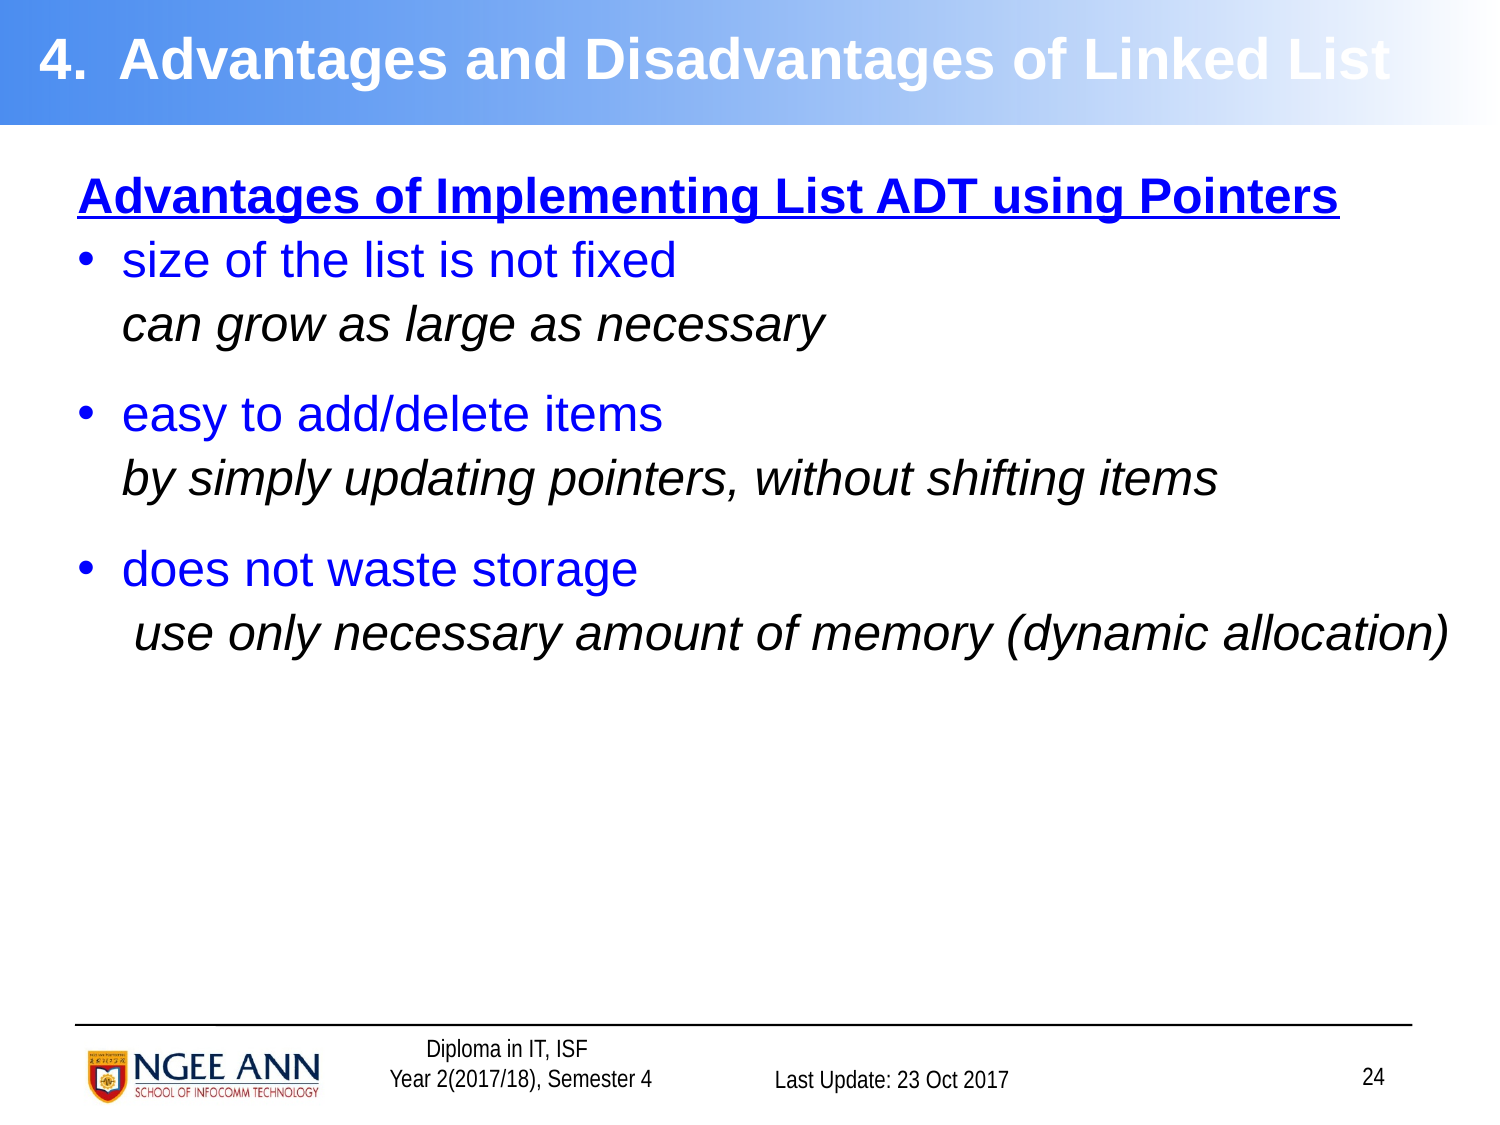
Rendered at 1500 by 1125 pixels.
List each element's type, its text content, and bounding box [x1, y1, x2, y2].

list Advantages of Implementing List ADT using Pointers size of the list is not fixed can grow as large as necessary easy to add/delete items by simply updating pointers, without shifting items does not waste storage use only necessary amount of memory (dynamic allocation) [62, 162, 1500, 988]
picture [62, 1028, 344, 1125]
title 4. Advantages and Disadvantages of Linked List [23, 0, 1500, 115]
